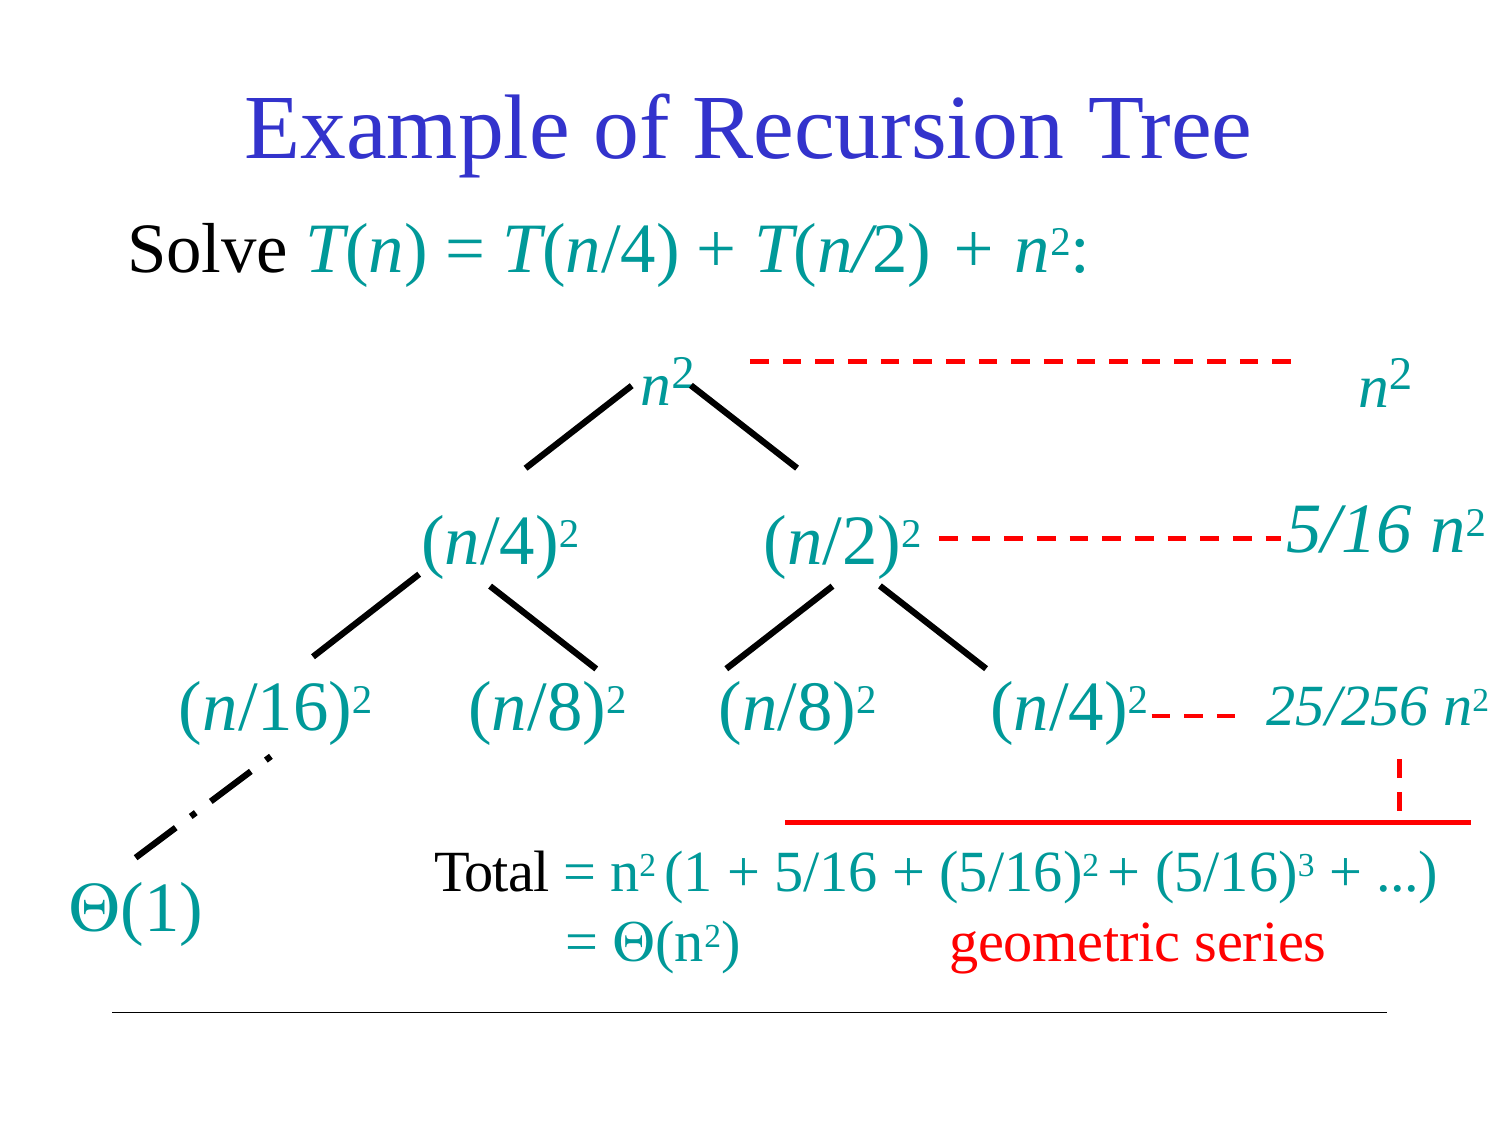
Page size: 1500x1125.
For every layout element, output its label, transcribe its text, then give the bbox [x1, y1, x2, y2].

text_box (n/4)2 [419, 492, 585, 579]
text_box n2 [1356, 281, 1420, 420]
text_box 25/256 n2 [1264, 665, 1494, 738]
text_box (n/2)2 [761, 492, 928, 579]
text_box (n/16)2 [176, 657, 378, 745]
text_box Total = n2 (1 + 5/16 + (5/16)2 + (5/16)3 + ...) = (n2) geometric series [432, 831, 1463, 974]
text_box (n/8)2 (n/8)2 (n/4)2 [466, 657, 1152, 745]
text_box 5/16 n2 [1284, 480, 1492, 567]
text_box (1) [66, 858, 206, 946]
text_box n2 [638, 280, 702, 418]
title Example of Recursion Tree [242, 64, 1257, 255]
text_box Solve T(n) = T(n/4) + T(n/2) + n2: [125, 199, 1098, 287]
